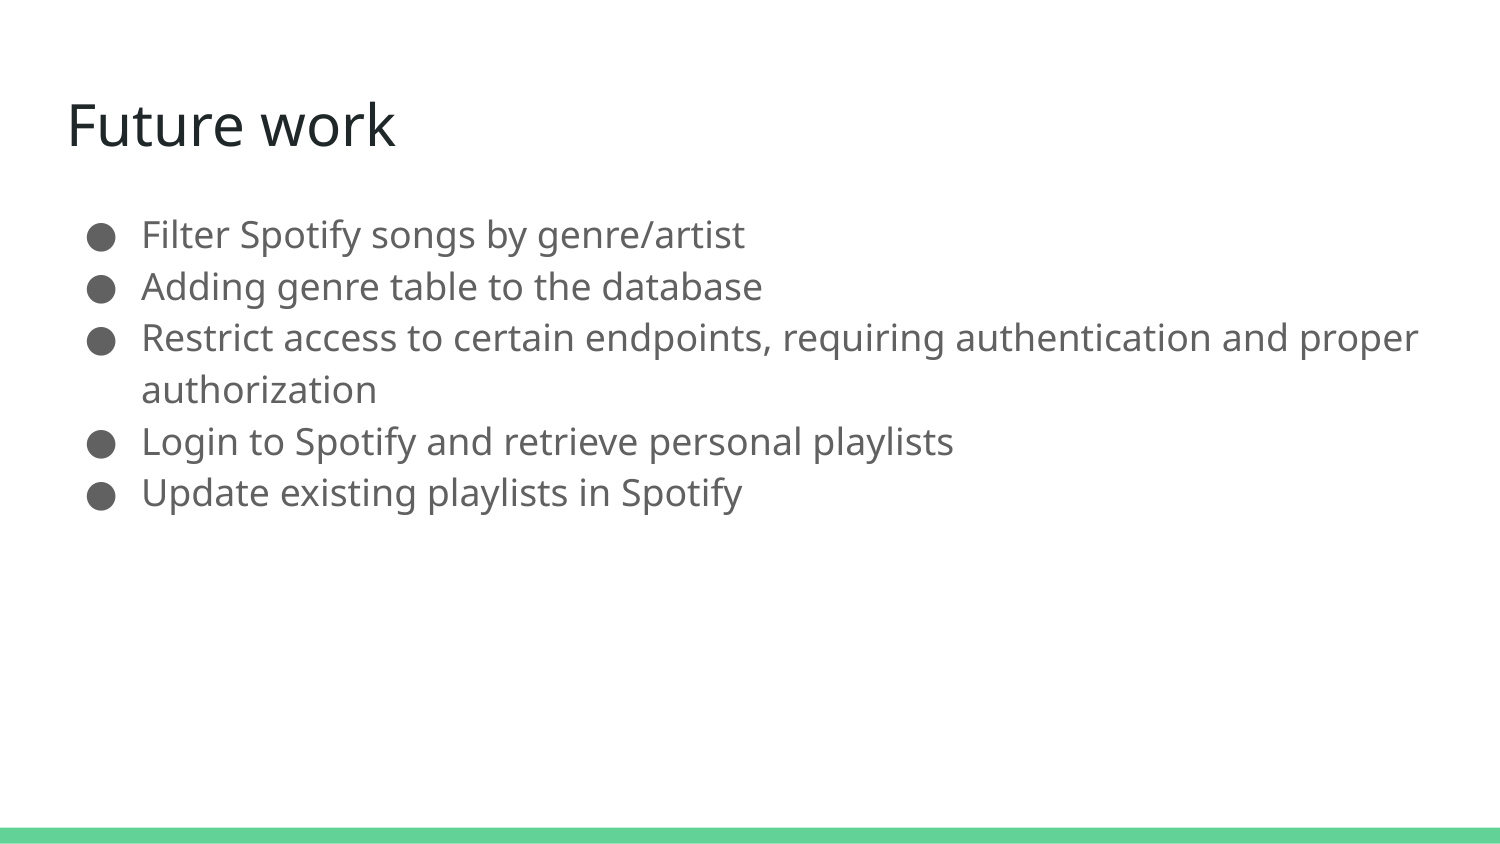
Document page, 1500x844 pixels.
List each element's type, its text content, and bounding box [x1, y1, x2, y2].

list Filter Spotify songs by genre/artist Adding genre table to the database Restrict access to certain endpoints, requiring authentication and proper authorization Login to Spotify and retrieve personal playlists Update existing playlists in Spotify [51, 189, 1449, 750]
title Future work [51, 72, 1449, 167]
